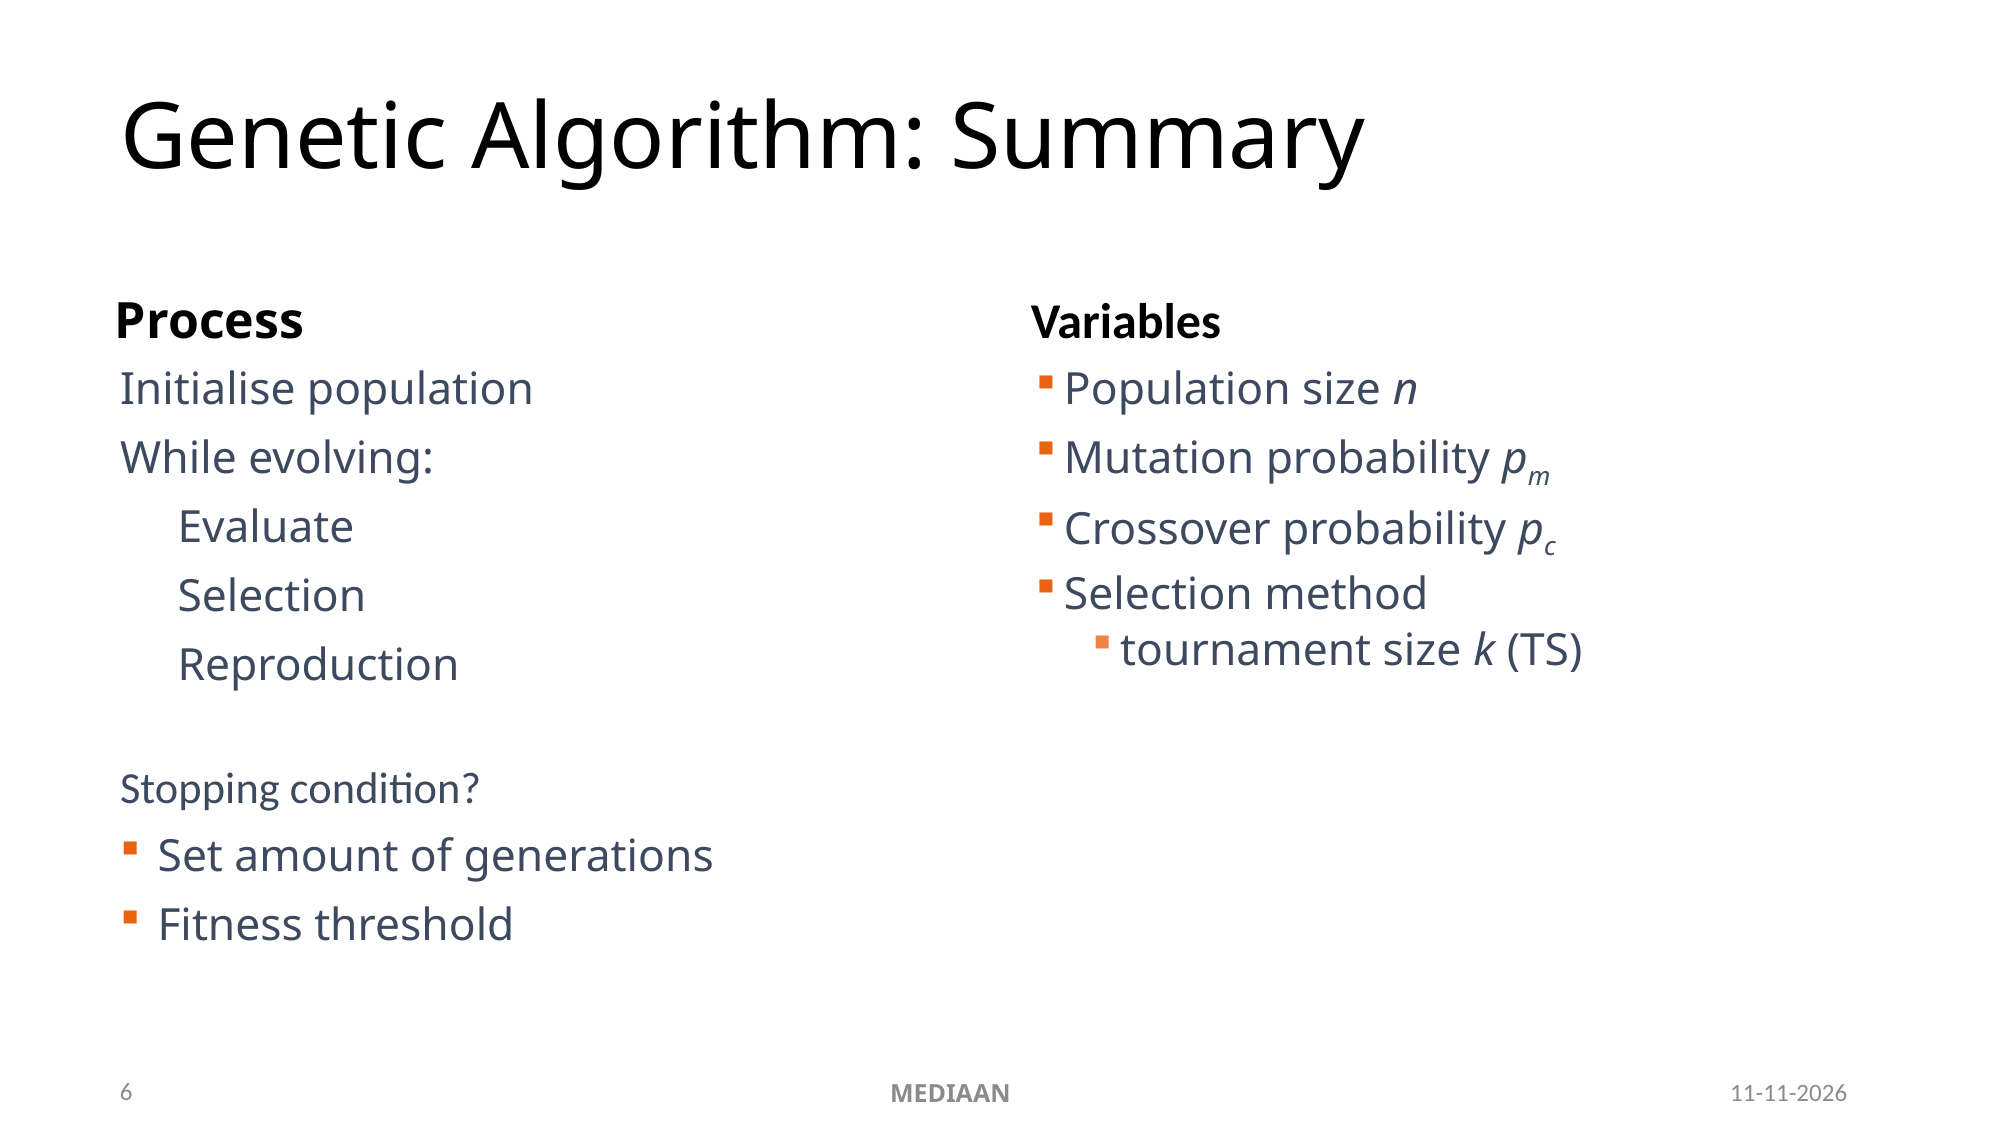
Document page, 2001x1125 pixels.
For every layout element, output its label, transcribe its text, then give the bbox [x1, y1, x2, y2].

title Genetic Algorithm: Summary [99, 44, 1801, 233]
slide_number 6 [47, 1060, 153, 1121]
text_box Initialise population While evolving: Evaluate Selection Reproduction Stopping condition? Set amount of generations Fitness threshold [99, 356, 984, 1005]
footer MEDIAAN [764, 1062, 1137, 1123]
list Variables [1015, 251, 1900, 356]
text_box Population size n Mutation probability pm Crossover probability pc Selection method tournament size k (TS) [1015, 356, 1900, 1005]
list Process [99, 251, 984, 356]
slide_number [1710, 1061, 1953, 1122]
